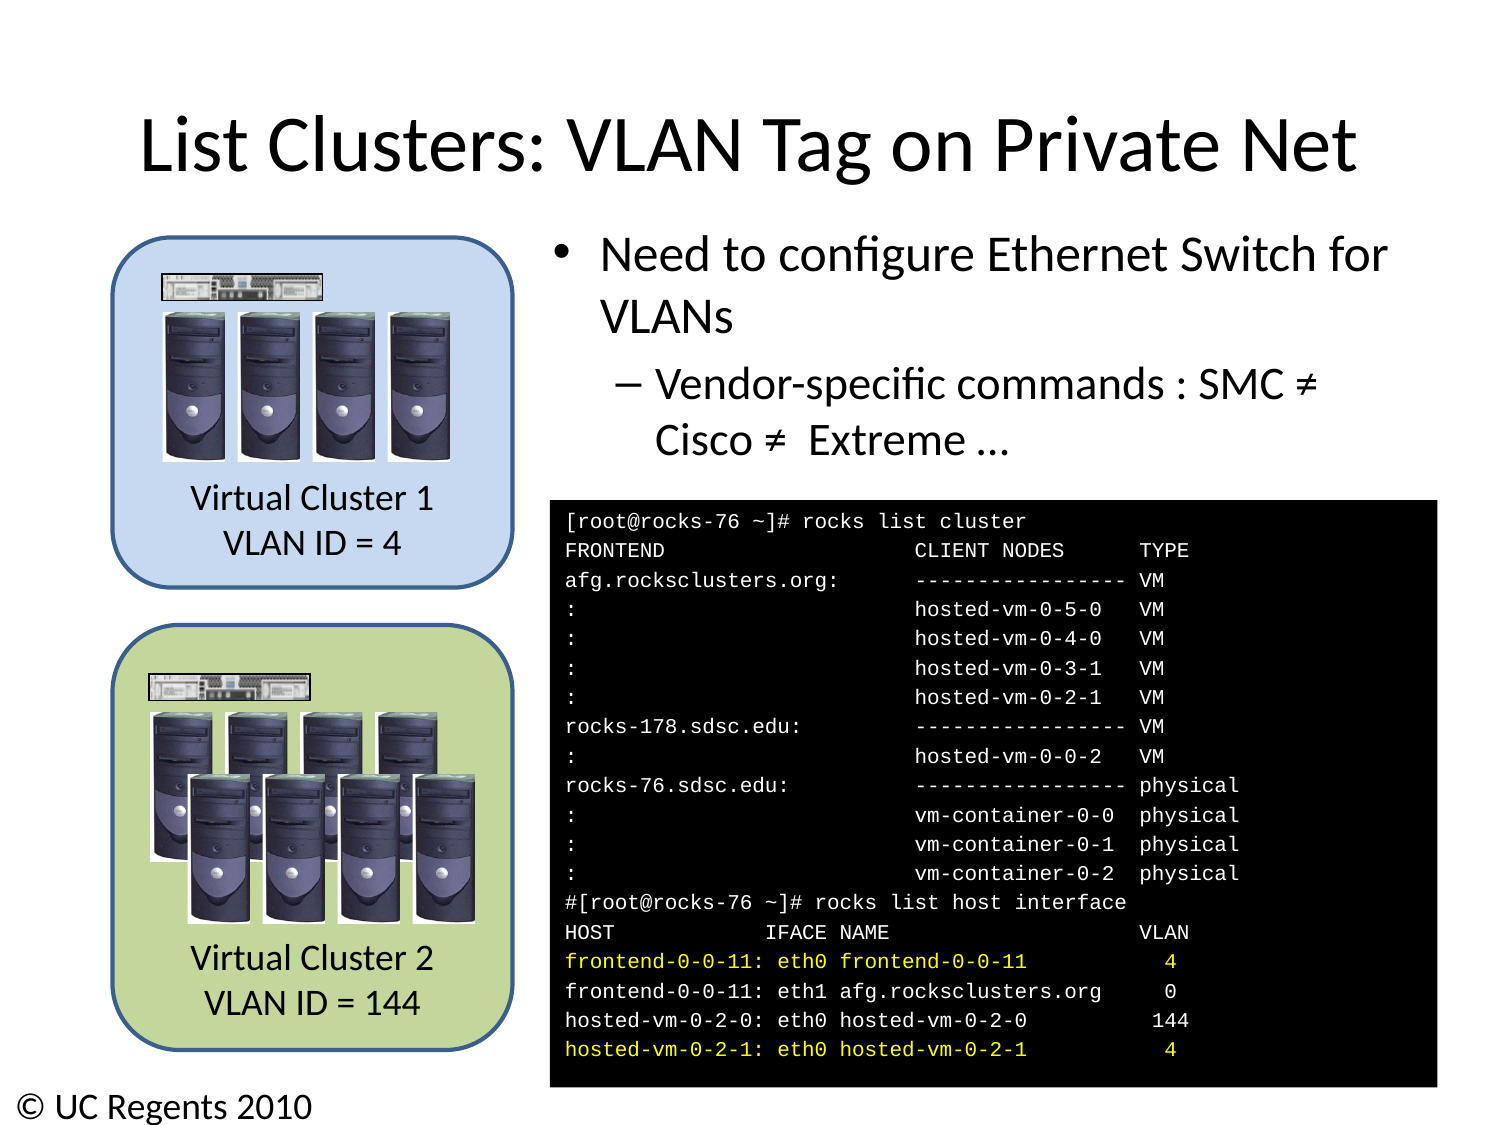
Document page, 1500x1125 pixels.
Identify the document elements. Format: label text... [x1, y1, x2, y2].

list [root@rocks-76 ~]# rocks list cluster FRONTEND CLIENT NODES TYPE afg.rocksclusters.org: ----------------- VM : hosted-vm-0-5-0 VM : hosted-vm-0-4-0 VM : hosted-vm-0-3-1 VM : hosted-vm-0-2-1 VM rocks-178.sdsc.edu: ----------------- VM : hosted-vm-0-0-2 VM rocks-76.sdsc.edu: ----------------- physical : vm-container-0-0 physical : vm-container-0-1 physical : vm-container-0-2 physical #[root@rocks-76 ~]# rocks list host interface HOST IFACE NAME VLAN frontend-0-0-11: eth0 frontend-0-0-11 4 frontend-0-0-11: eth1 afg.rocksclusters.org 0 hosted-vm-0-2-0: eth0 hosted-vm-0-2-0 144 hosted-vm-0-2-1: eth0 hosted-vm-0-2-1 4 [549, 500, 1438, 1088]
text_box Virtual Cluster 2 VLAN ID = 144 [110, 622, 515, 1053]
text_box Virtual Cluster 1 VLAN ID = 4 [110, 235, 515, 590]
title List Clusters: VLAN Tag on Private Net [75, 45, 1425, 233]
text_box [149, 674, 476, 925]
list Need to configure Ethernet Switch for VLANs Vendor-specific commands : SMC ≠ Cisco ≠ Extreme … [537, 212, 1438, 475]
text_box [162, 274, 451, 462]
